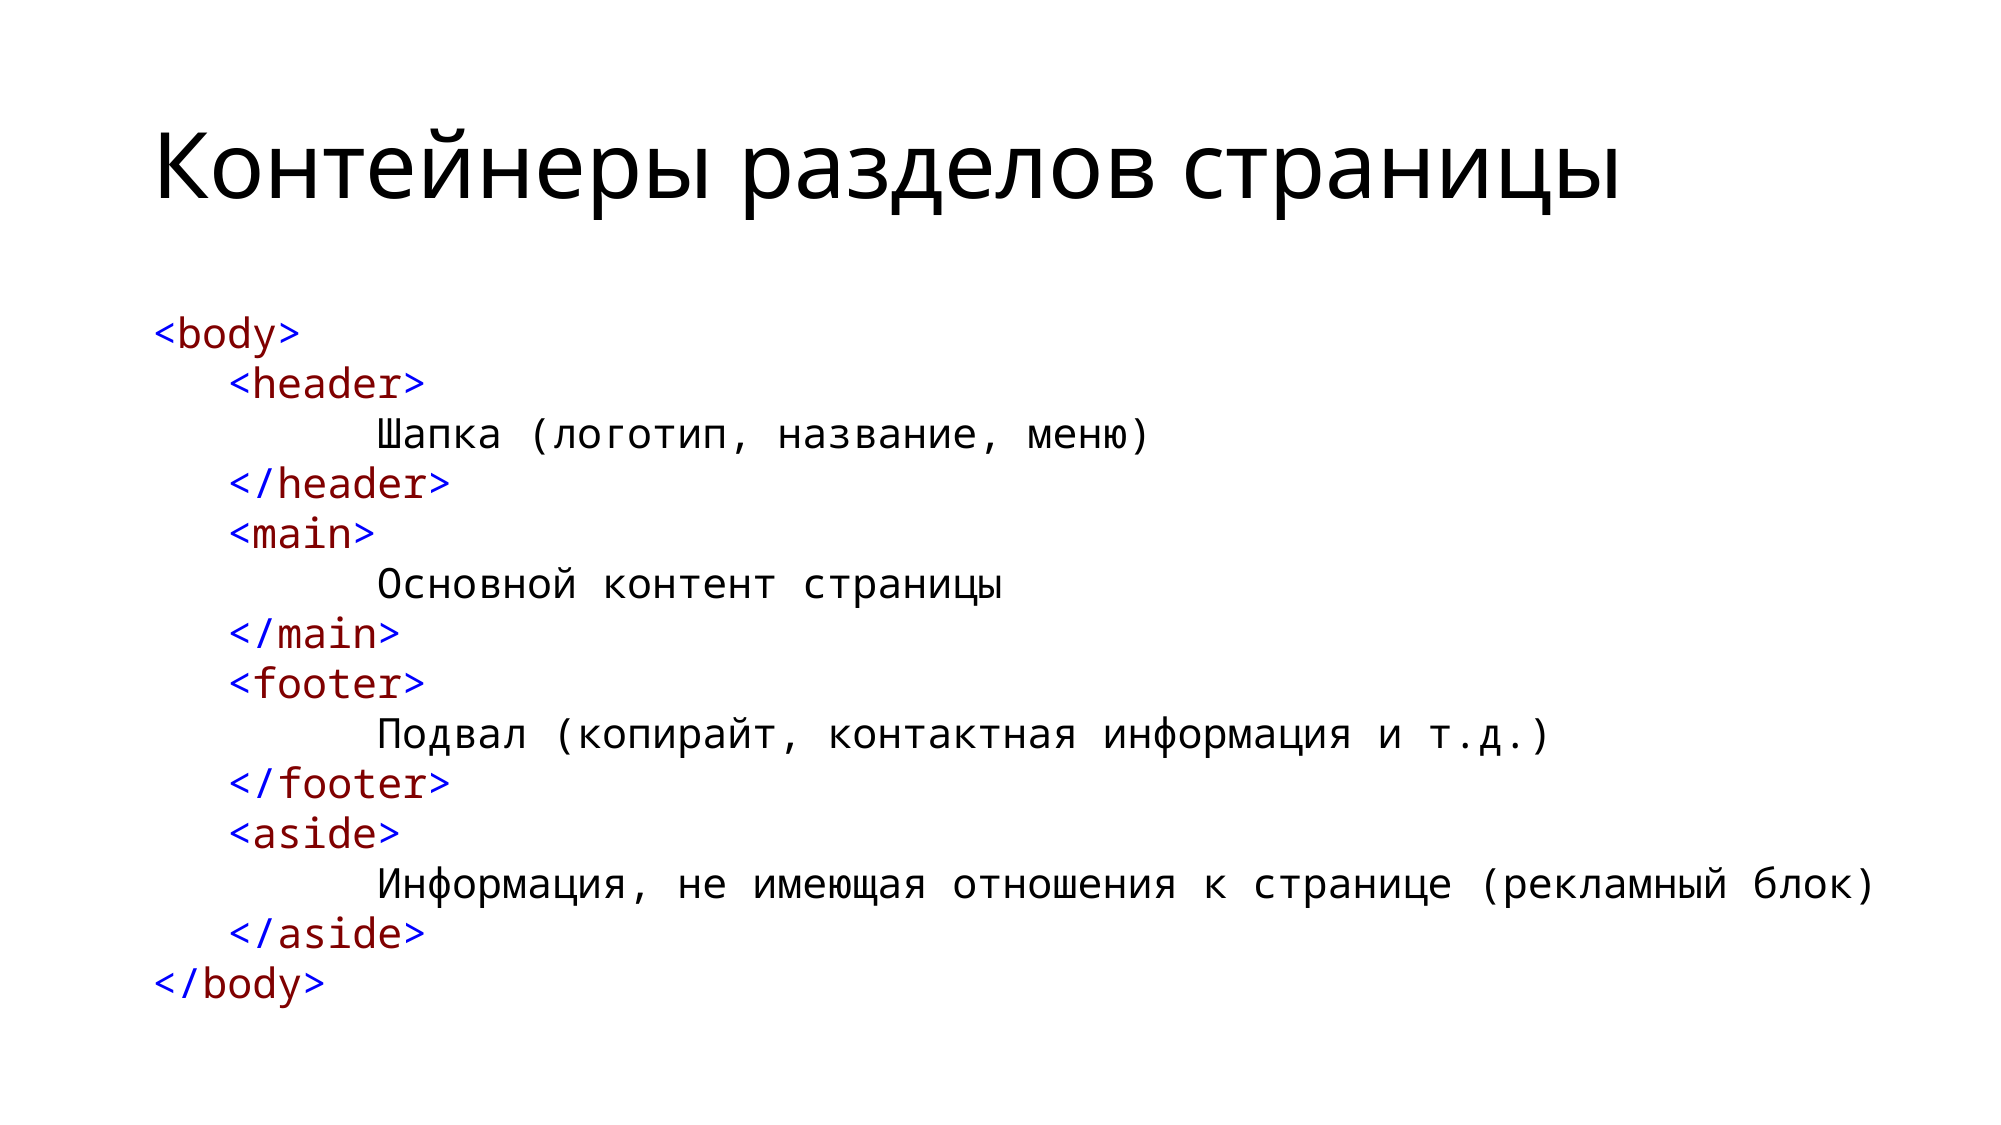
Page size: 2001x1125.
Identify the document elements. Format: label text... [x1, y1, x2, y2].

text_box <body> <header> Шапка (логотип, название, меню) </header> <main> Основной контент страницы </main> <footer> Подвал (копирайт, контактная информация и т.д.) </footer> <aside> Информация, не имеющая отношения к странице (рекламный блок) </aside> </body> [137, 299, 1919, 1015]
title Контейнеры разделов страницы [137, 59, 1863, 278]
